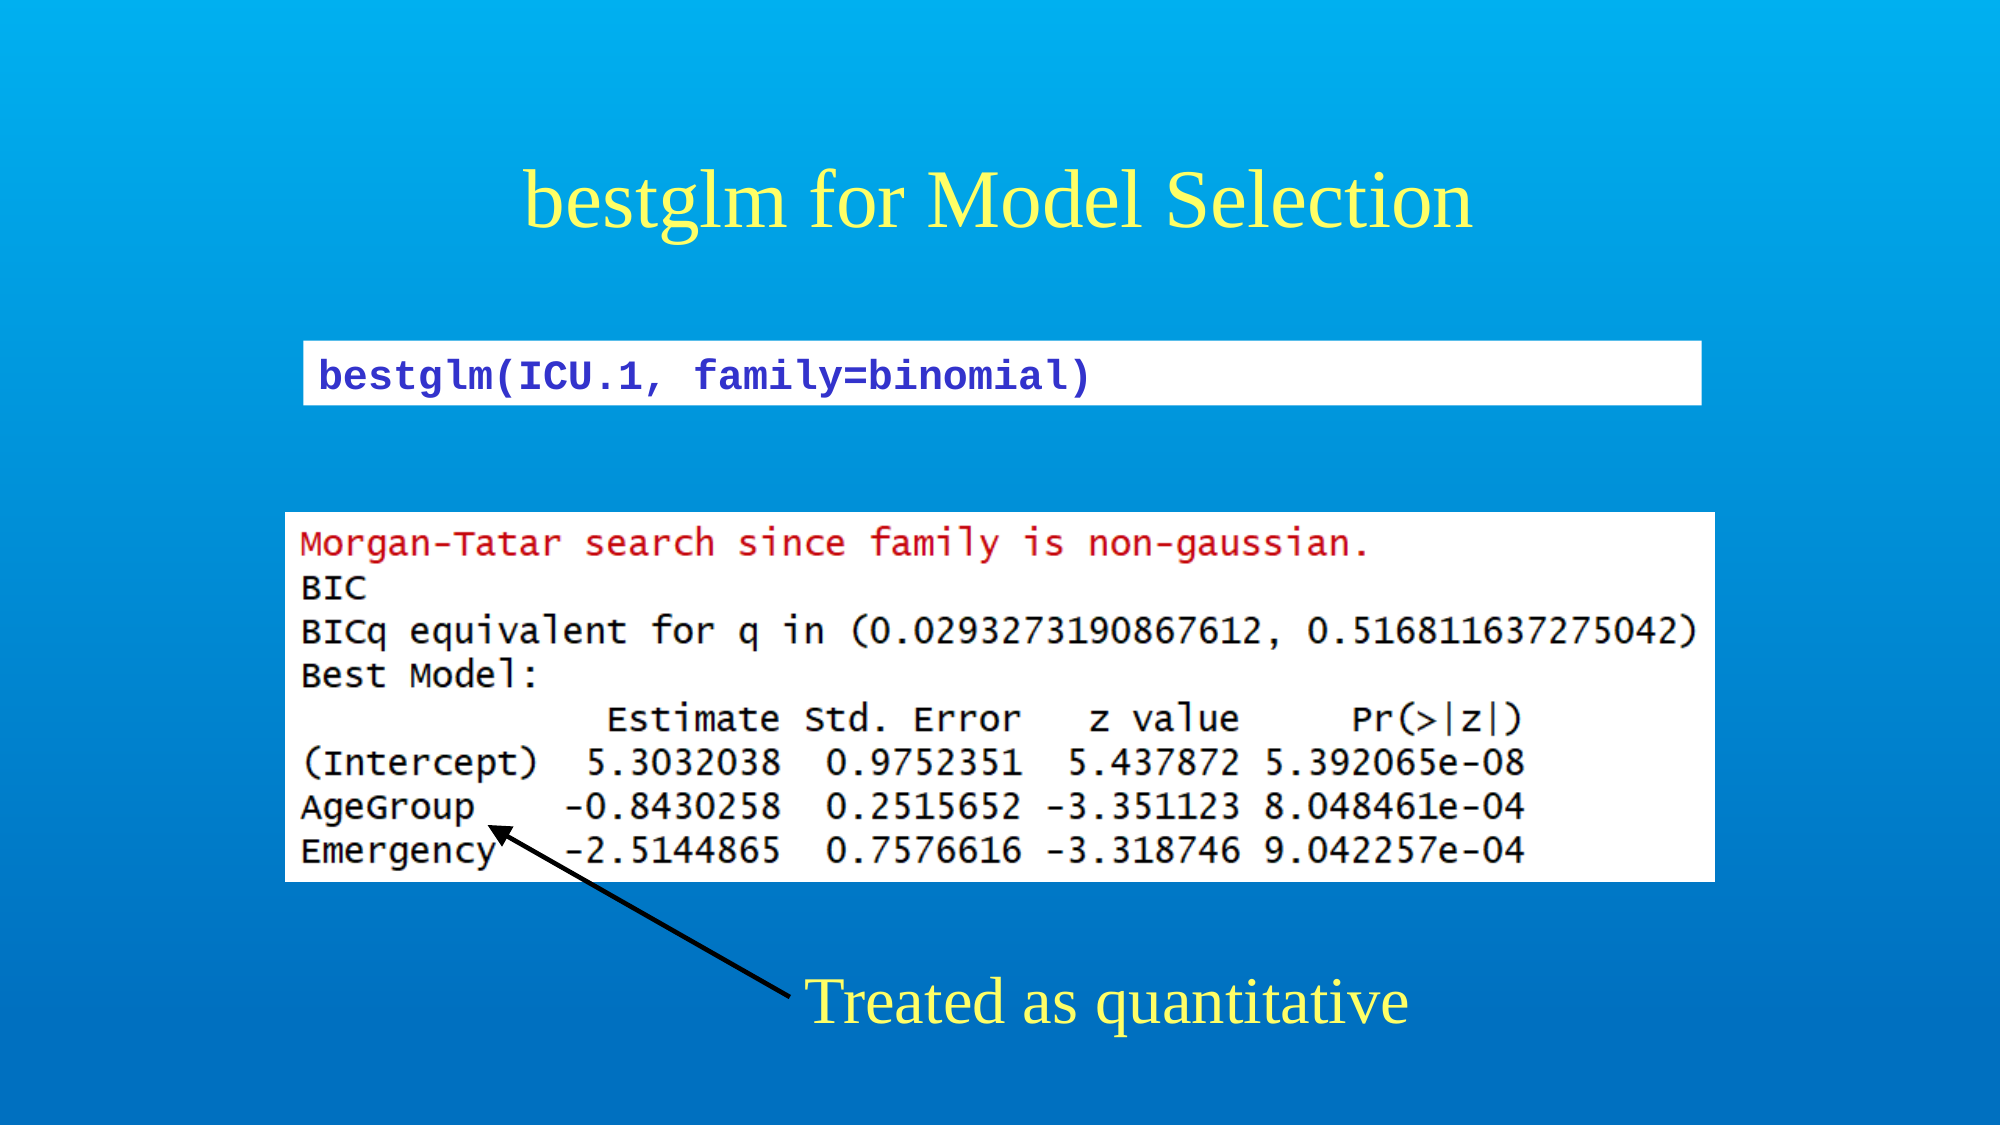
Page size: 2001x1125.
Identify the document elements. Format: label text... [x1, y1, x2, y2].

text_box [487, 824, 791, 998]
text_box Treated as quantitative [789, 949, 1715, 1045]
title bestglm for Model Selection [298, 99, 1702, 288]
picture [0, 513, 2000, 882]
text_box bestglm(ICU.1, family=binomial) [303, 340, 1702, 406]
